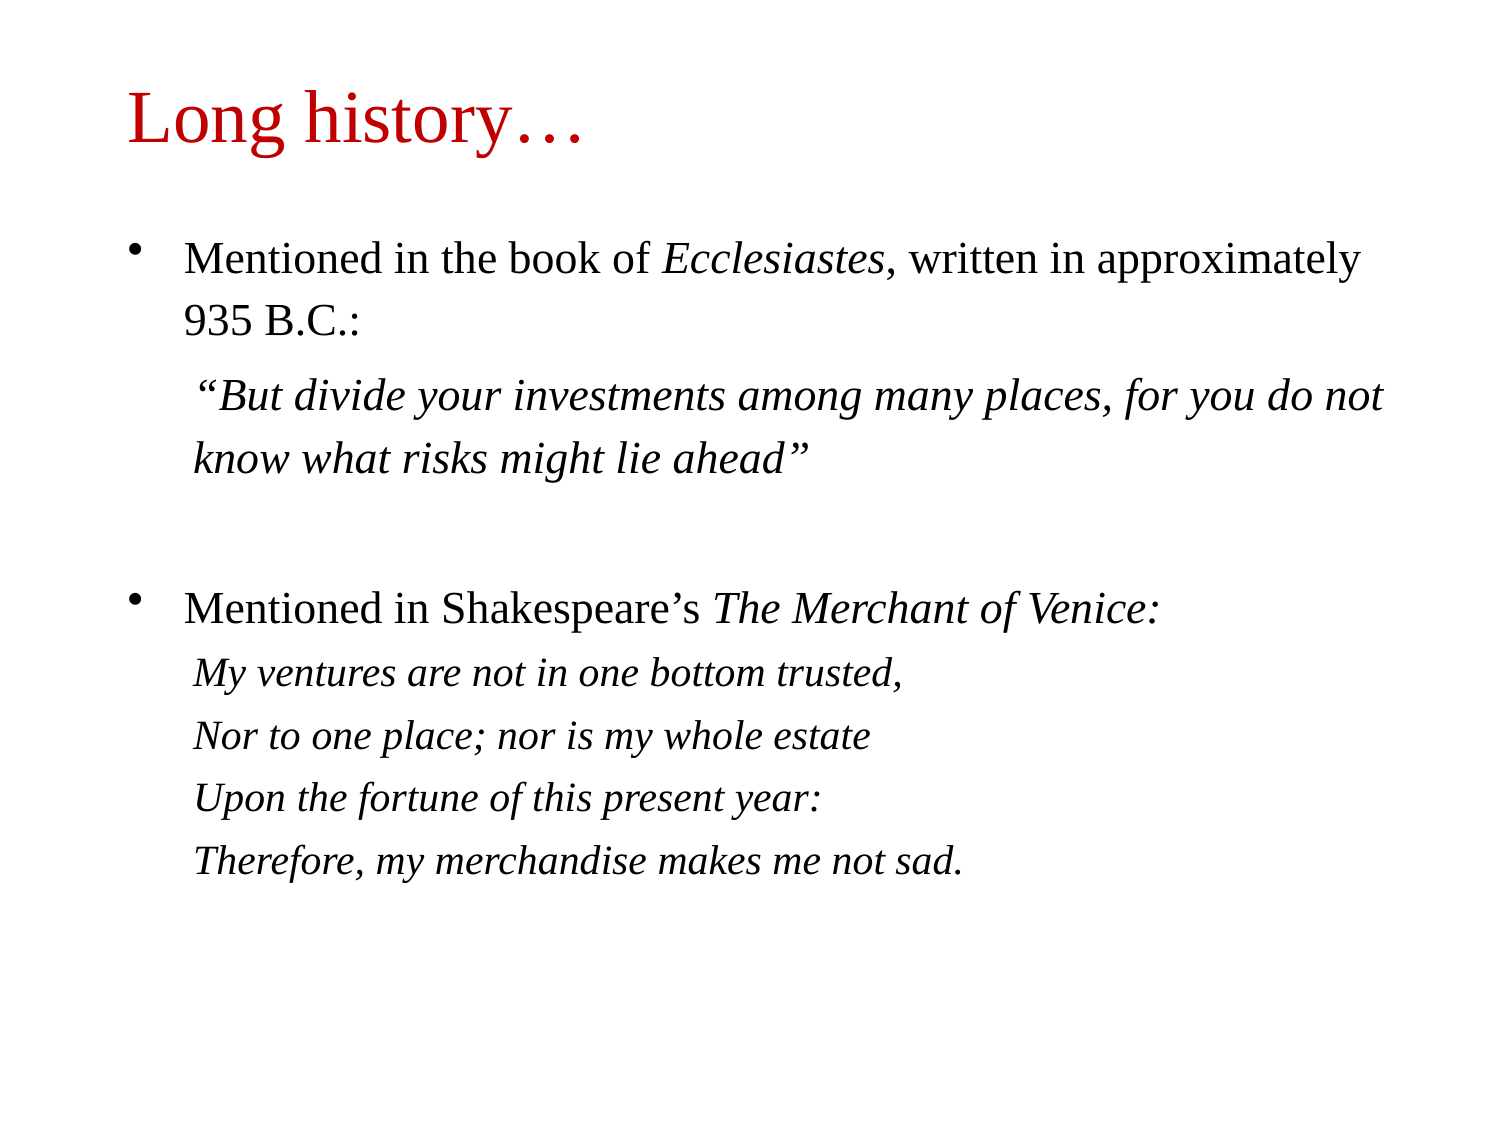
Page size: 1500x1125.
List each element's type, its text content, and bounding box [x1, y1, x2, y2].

list Mentioned in the book of Ecclesiastes, written in approximately 935 B.C.: “But divide your investments among many places, for you do not know what risks might lie ahead” Mentioned in Shakespeare’s The Merchant of Venice: My ventures are not in one bottom trusted, Nor to one place; nor is my whole estate Upon the fortune of this present year: Therefore, my merchandise makes me not sad. [112, 212, 1425, 1075]
title Long history… [112, 24, 1388, 200]
